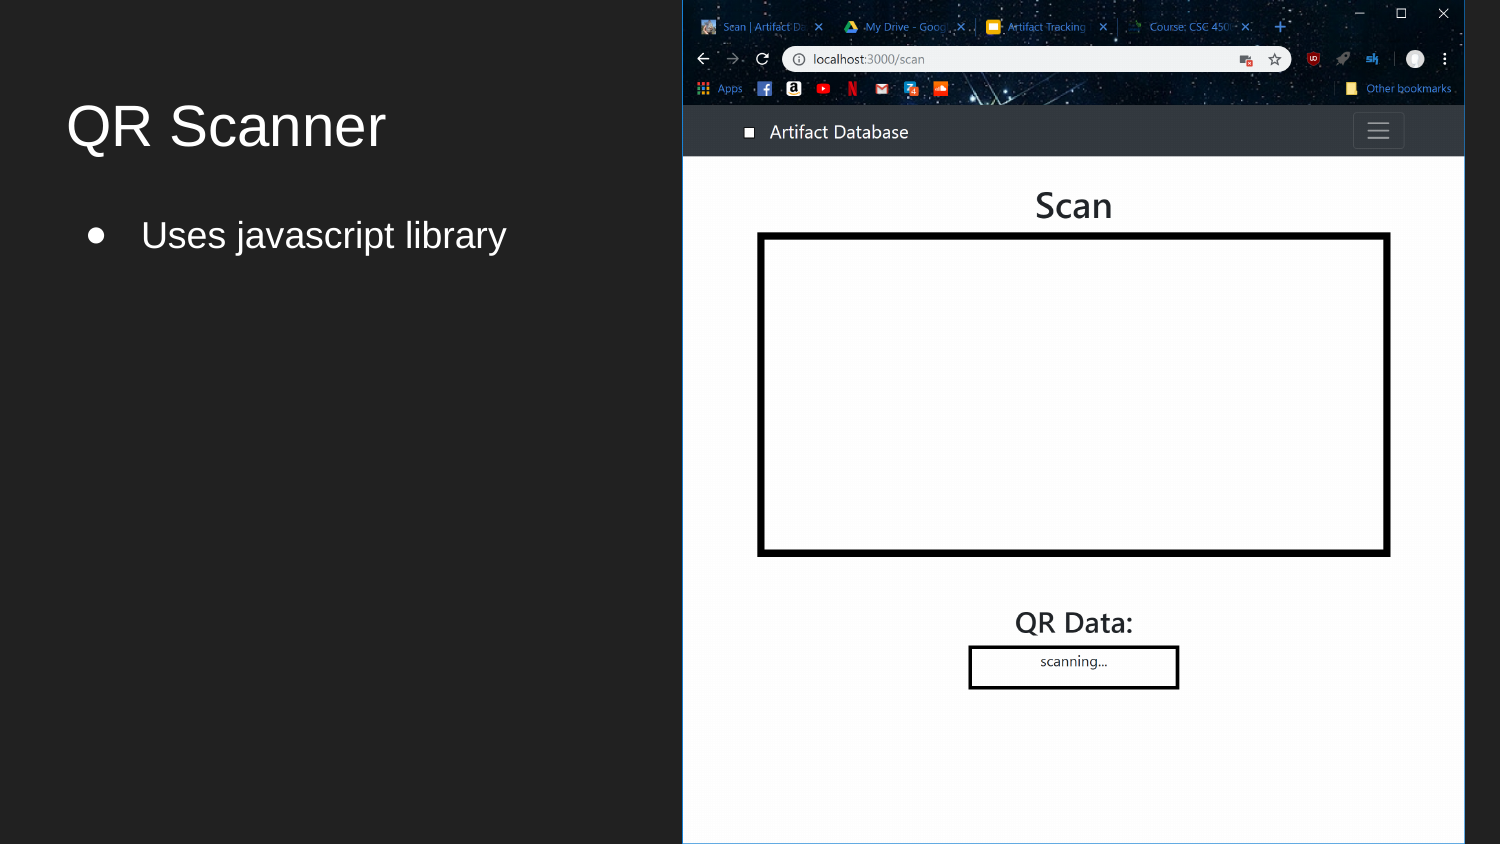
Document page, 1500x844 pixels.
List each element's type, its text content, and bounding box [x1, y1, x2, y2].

title QR Scanner [51, 72, 676, 167]
picture [681, 0, 1466, 844]
list Uses javascript library [51, 189, 676, 750]
